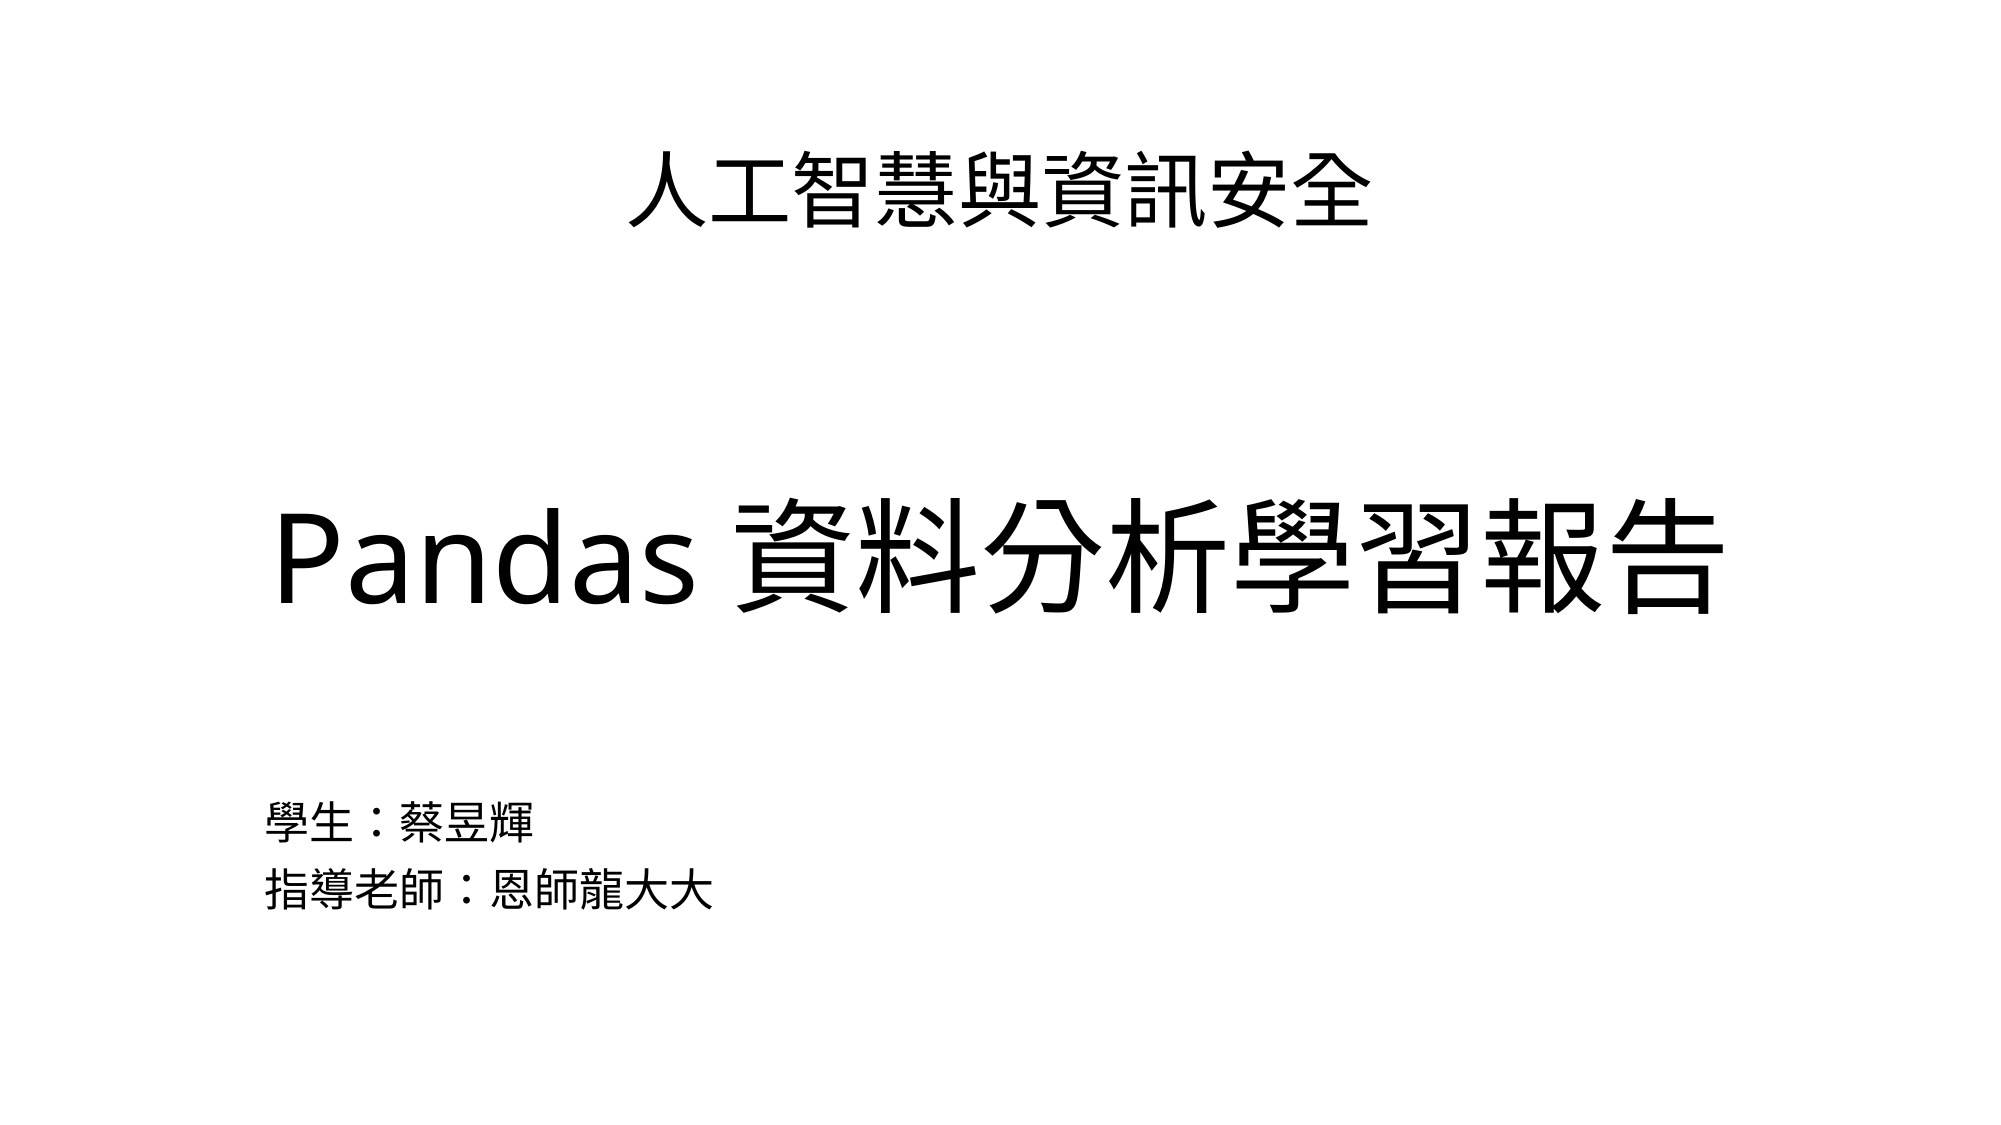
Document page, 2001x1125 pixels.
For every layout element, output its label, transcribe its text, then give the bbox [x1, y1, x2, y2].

subtitle 學生：蔡昱輝 指導老師：恩師龍大大 [249, 653, 1750, 925]
title Pandas資料分析學習報告 [249, 246, 1750, 639]
text_box 人工智慧與資訊安全 [610, 130, 1390, 246]
